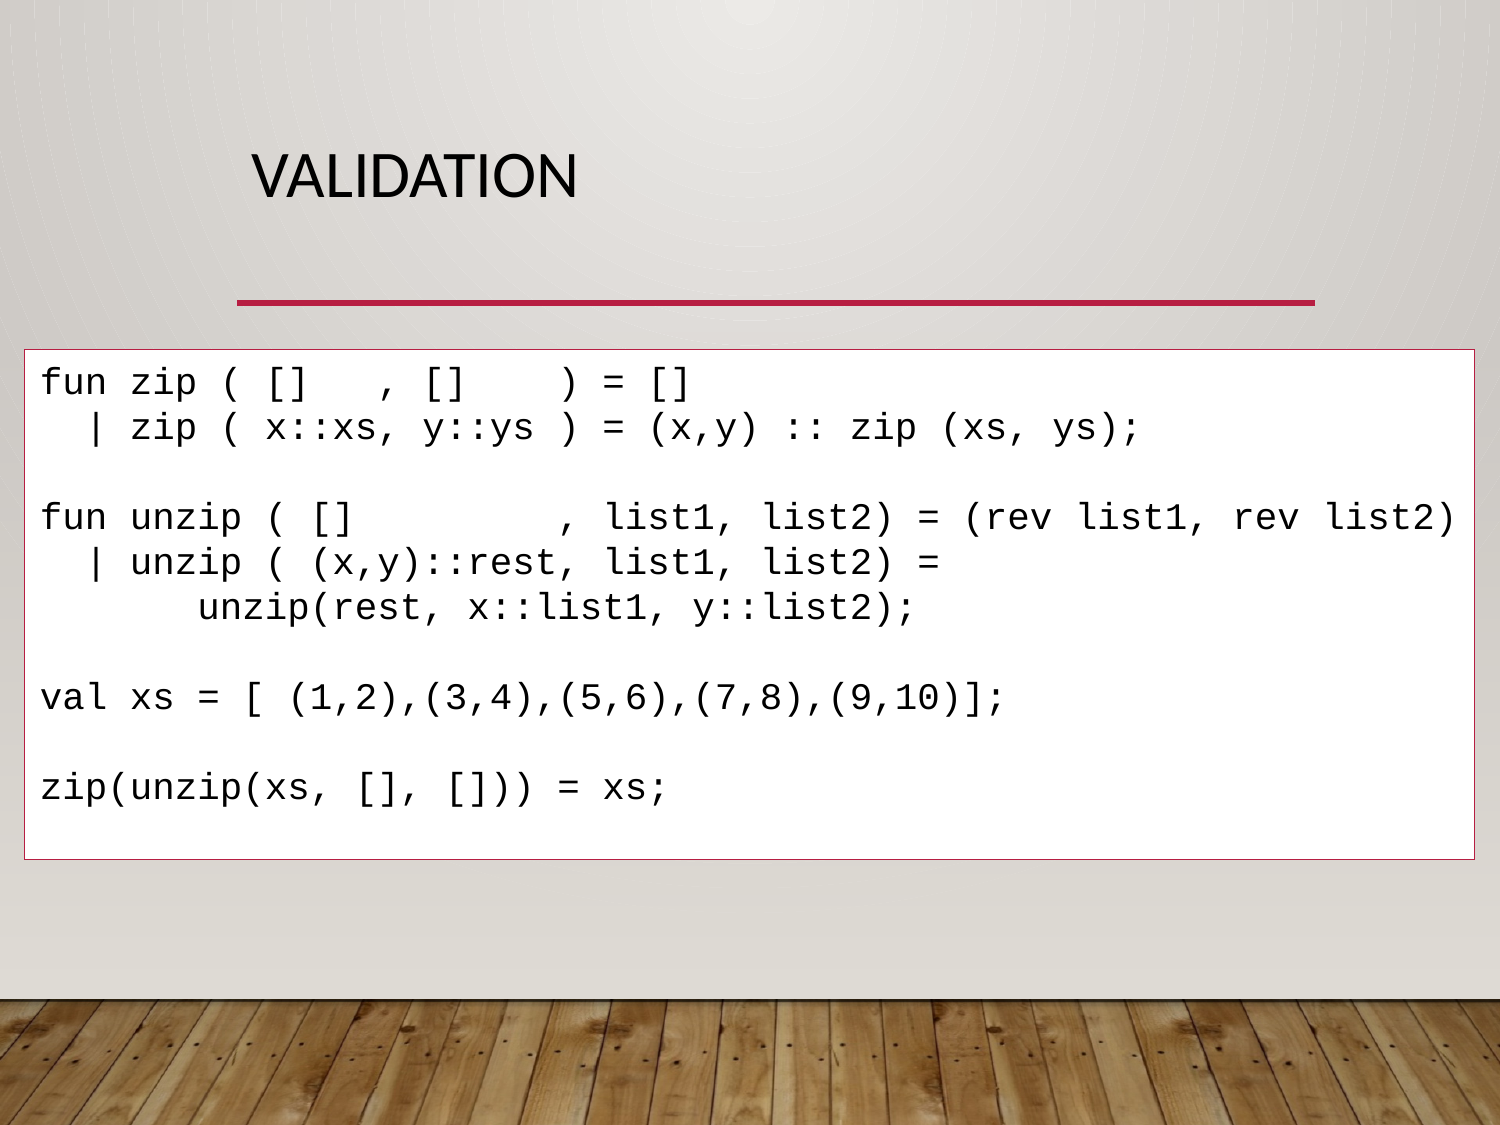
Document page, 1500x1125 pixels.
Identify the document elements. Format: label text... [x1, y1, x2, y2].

title Validation [236, 131, 1315, 305]
text_box fun zip ( [] , [] ) = [] | zip ( x::xs, y::ys ) = (x,y) :: zip (xs, ys); fun unzip ( [] , list1, list2) = (rev list1, rev list2) | unzip ( (x,y)::rest, list1, list2) = unzip(rest, x::list1, y::list2); val xs = [ (1,2),(3,4),(5,6),(7,8),(9,10)]; zip(unzip(xs, [], [])) = xs; [24, 349, 1475, 860]
picture [0, 999, 1500, 1125]
